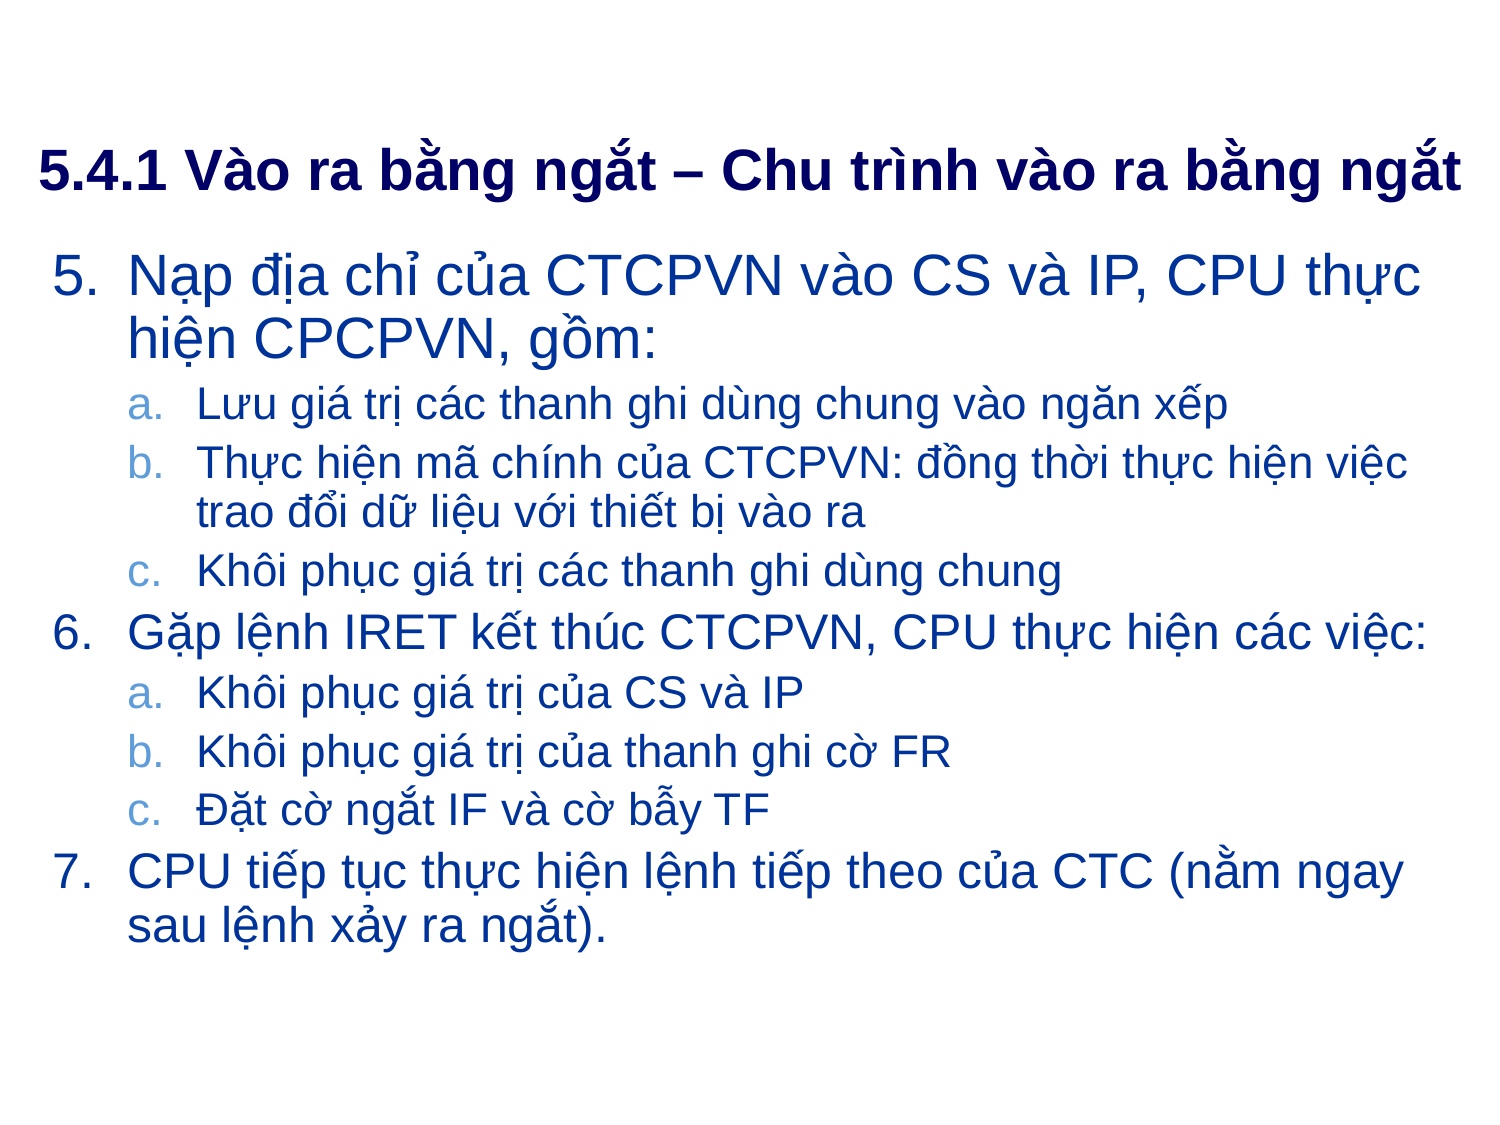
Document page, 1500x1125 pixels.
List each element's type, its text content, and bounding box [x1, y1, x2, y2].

title 5.4.1 Vào ra bằng ngắt – Chu trình vào ra bằng ngắt [12, 125, 1490, 211]
list Nạp địa chỉ của CTCPVN vào CS và IP, CPU thực hiện CPCPVN, gồm: Lưu giá trị các thanh ghi dùng chung vào ngăn xếp Thực hiện mã chính của CTCPVN: đồng thời thực hiện việc trao đổi dữ liệu với thiết bị vào ra Khôi phục giá trị các thanh ghi dùng chung Gặp lệnh IRET kết thúc CTCPVN, CPU thực hiện các việc: Khôi phục giá trị của CS và IP Khôi phục giá trị của thanh ghi cờ FR Đặt cờ ngắt IF và cờ bẫy TF CPU tiếp tục thực hiện lệnh tiếp theo của CTC (nằm ngay sau lệnh xảy ra ngắt). [37, 237, 1474, 1005]
